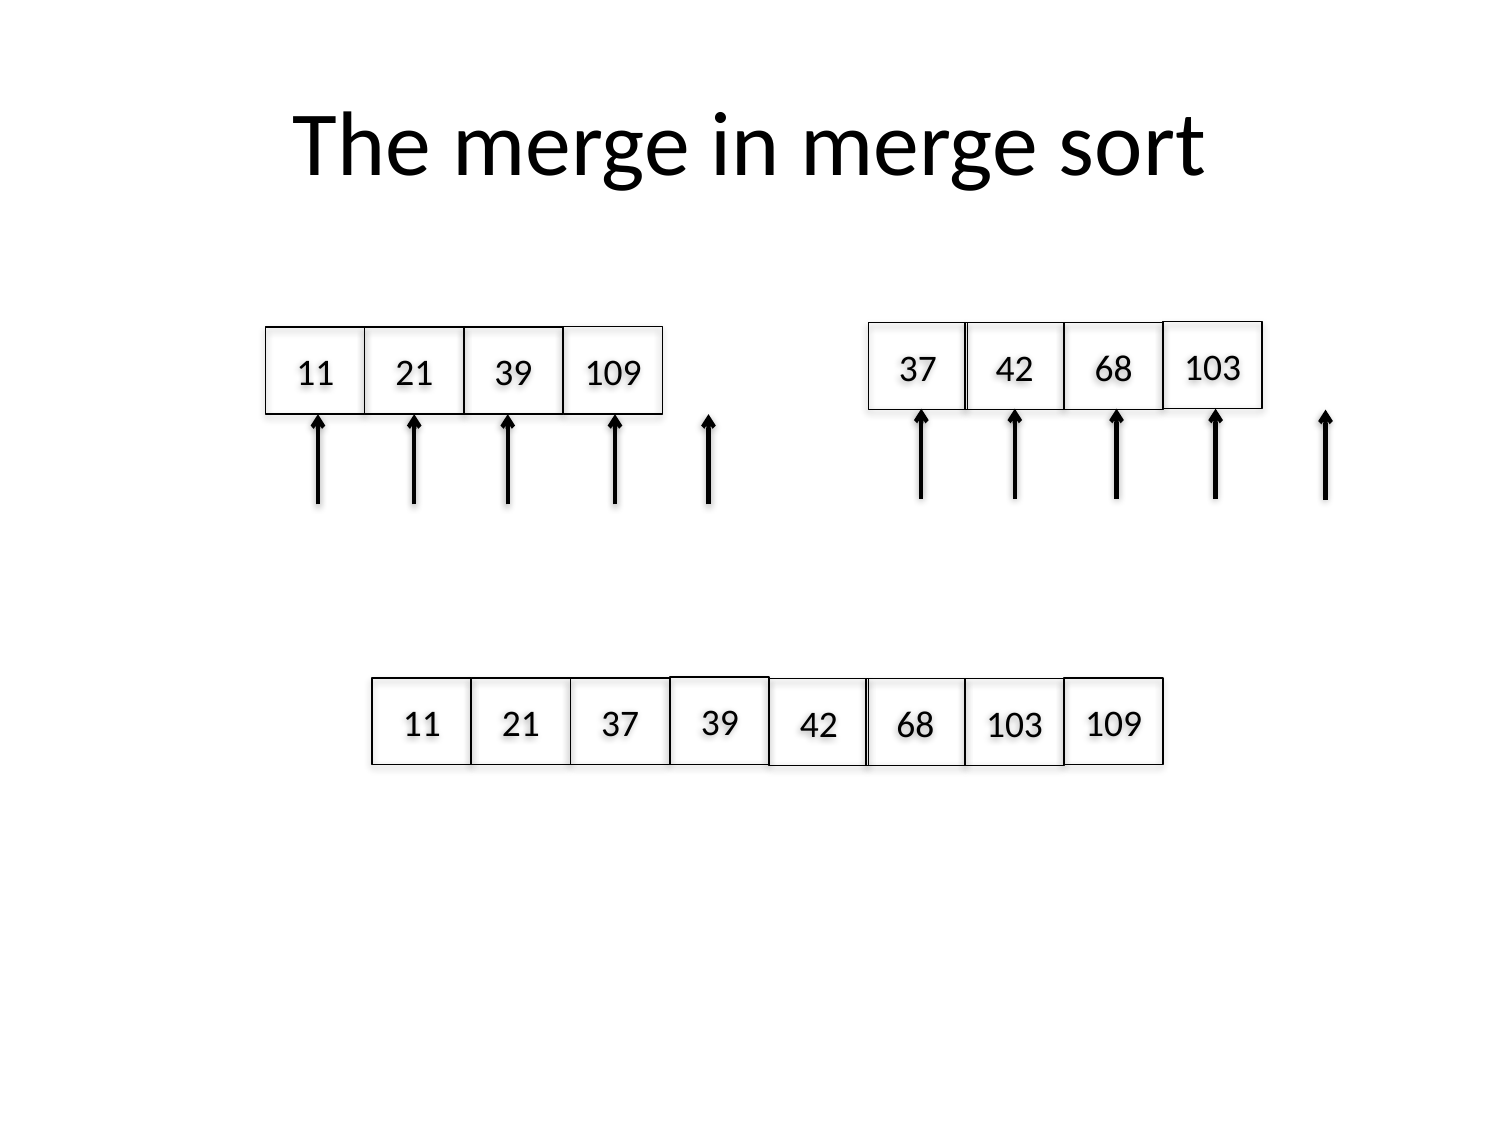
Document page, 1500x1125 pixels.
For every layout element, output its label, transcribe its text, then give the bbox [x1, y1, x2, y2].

text_box 109 [1063, 677, 1164, 765]
text_box 42 [968, 322, 1065, 410]
text_box 11 [371, 677, 472, 765]
text_box 68 [870, 678, 966, 766]
text_box 21 [473, 677, 569, 765]
text_box 103 [1162, 321, 1263, 409]
text_box 103 [967, 678, 1061, 766]
title The merge in merge sort [75, 45, 1425, 233]
text_box 37 [868, 322, 968, 410]
text_box 37 [570, 677, 670, 765]
text_box 109 [564, 326, 663, 415]
text_box 42 [768, 678, 869, 766]
text_box 39 [463, 326, 564, 415]
text_box 39 [669, 676, 770, 765]
text_box 21 [365, 326, 462, 415]
text_box 68 [1065, 322, 1160, 410]
text_box 11 [265, 326, 365, 415]
